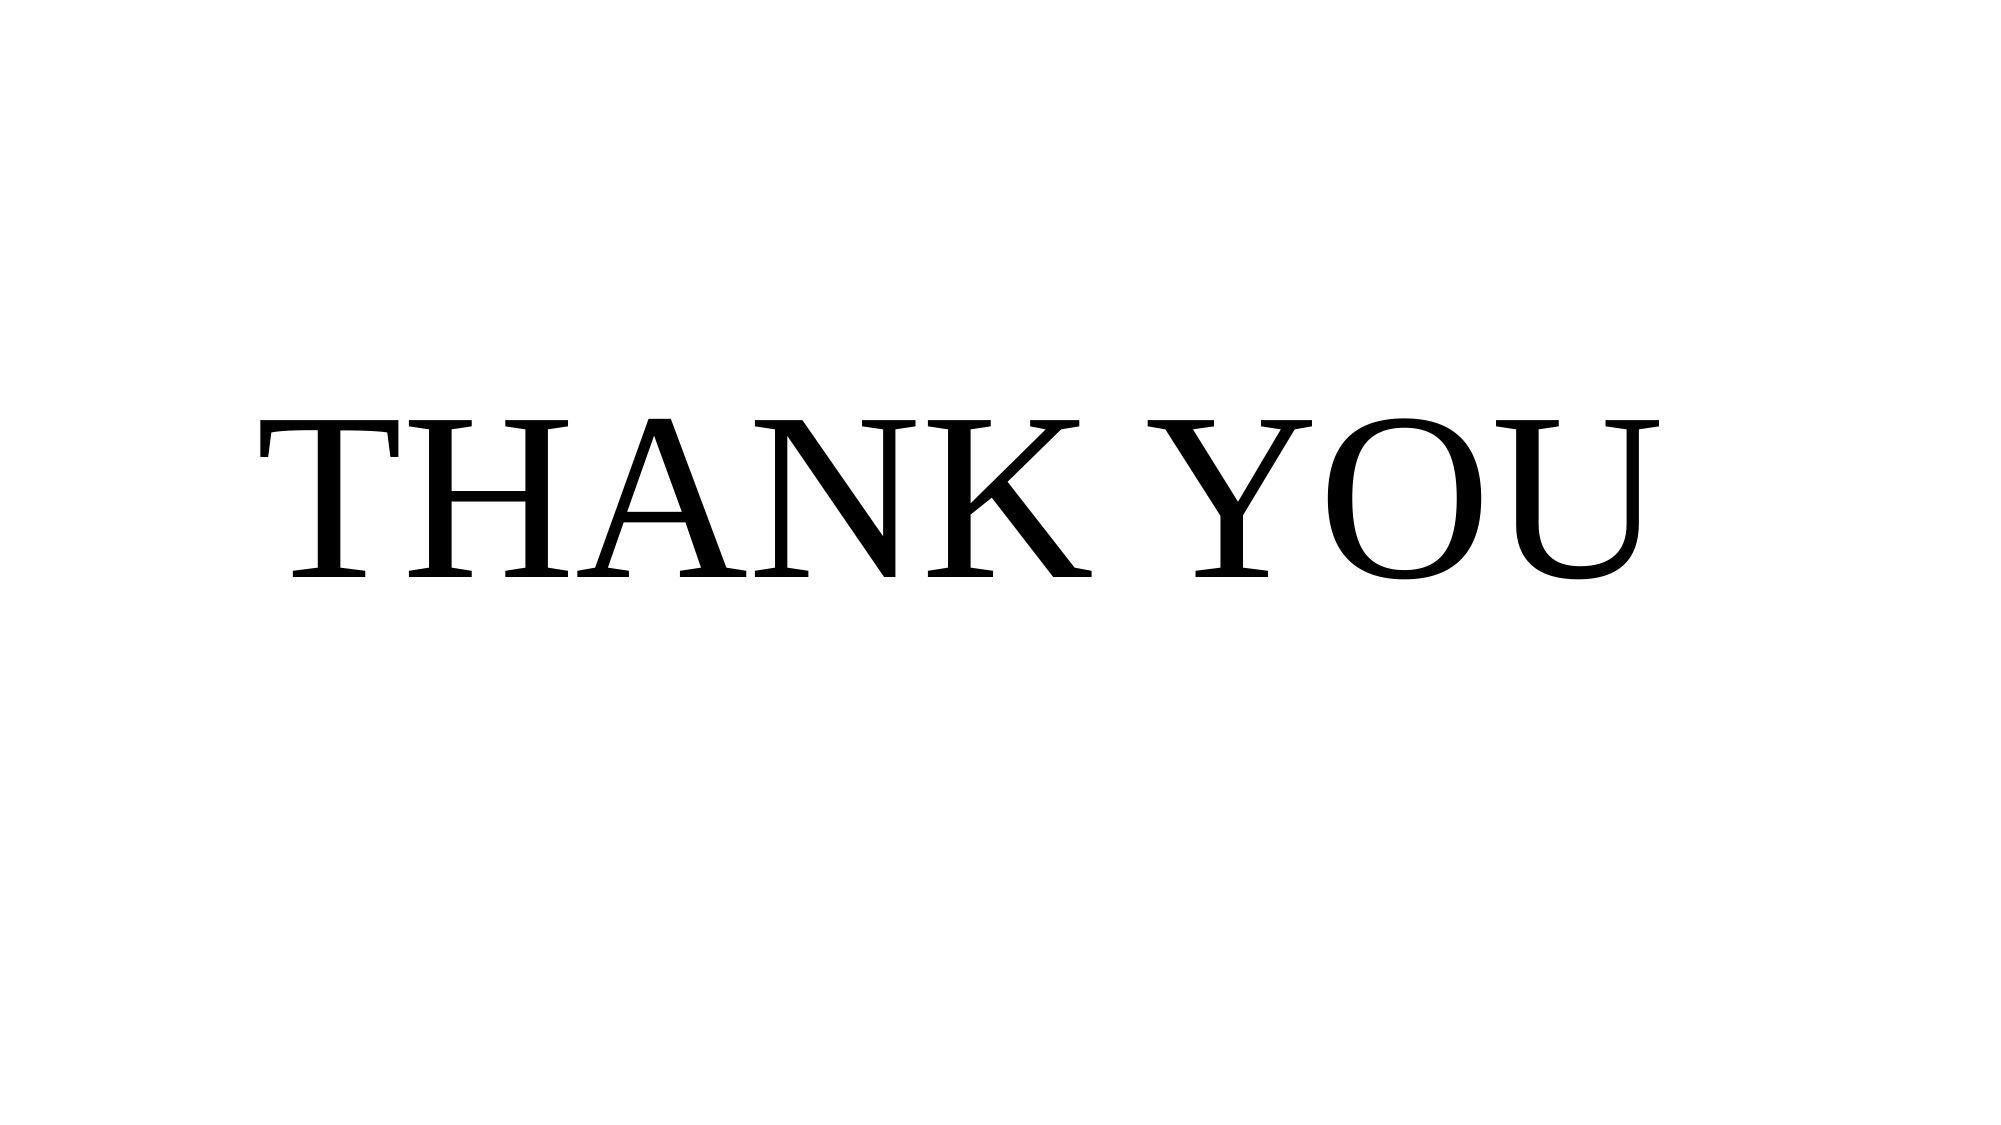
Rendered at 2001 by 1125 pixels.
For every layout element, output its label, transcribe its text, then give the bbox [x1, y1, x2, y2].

text_box THANK YOU [241, 330, 2000, 633]
